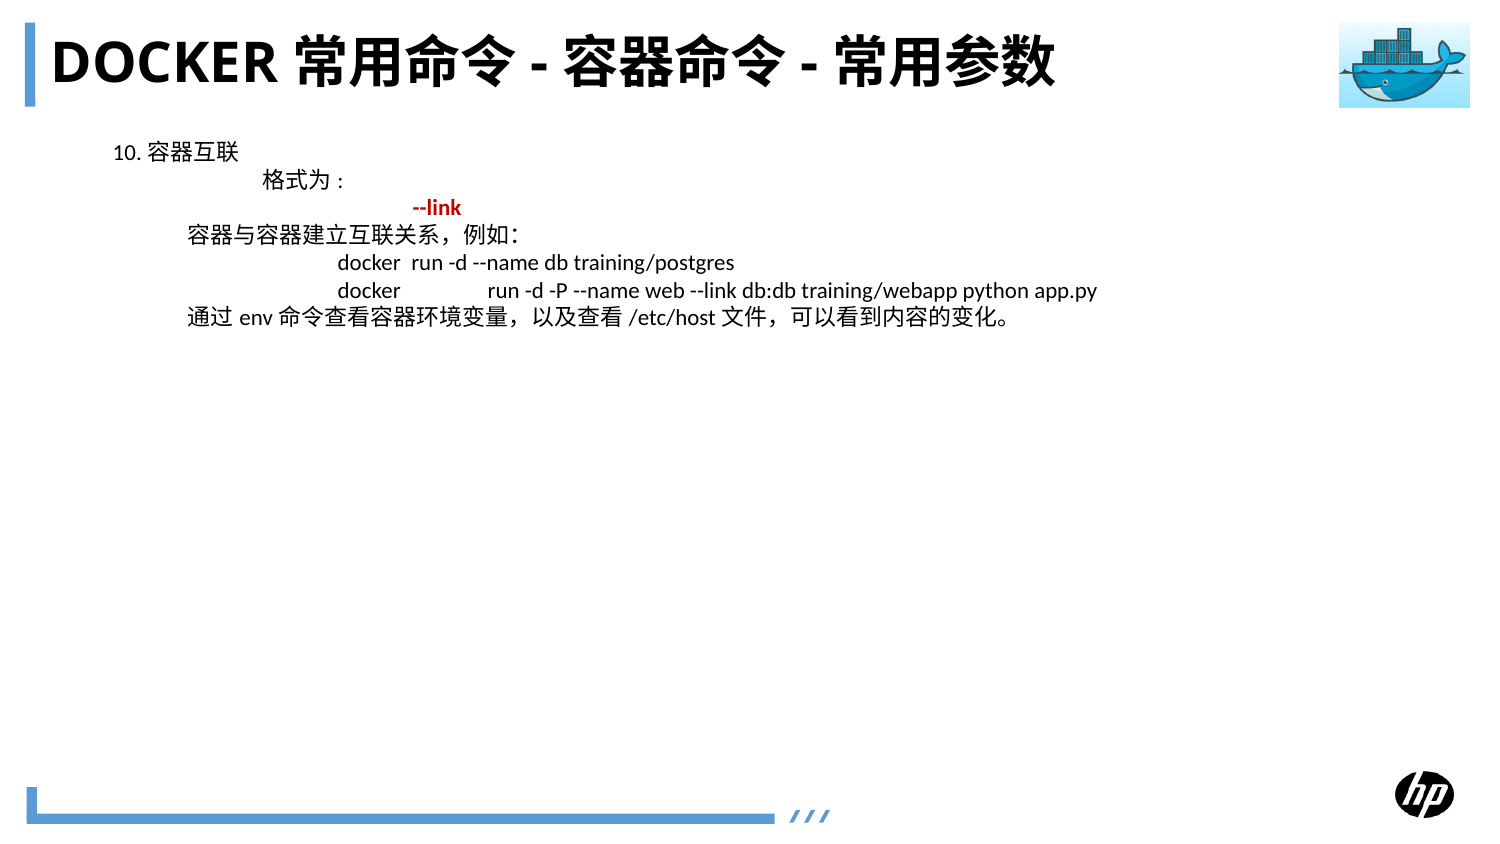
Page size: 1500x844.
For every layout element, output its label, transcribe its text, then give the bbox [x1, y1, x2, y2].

text_box 10.容器互联 格式为: --link 容器与容器建立互联关系，例如： docker run -d --name db training/postgres docker run -d -P --name web --link db:db training/webapp python app.py 通过env命令查看容器环境变量，以及查看/etc/host文件，可以看到内容的变化。 [98, 130, 1460, 366]
title DOCKER常用命令-容器命令-常用参数 [35, 22, 1339, 107]
picture [1393, 769, 1455, 819]
picture [1339, 22, 1470, 108]
